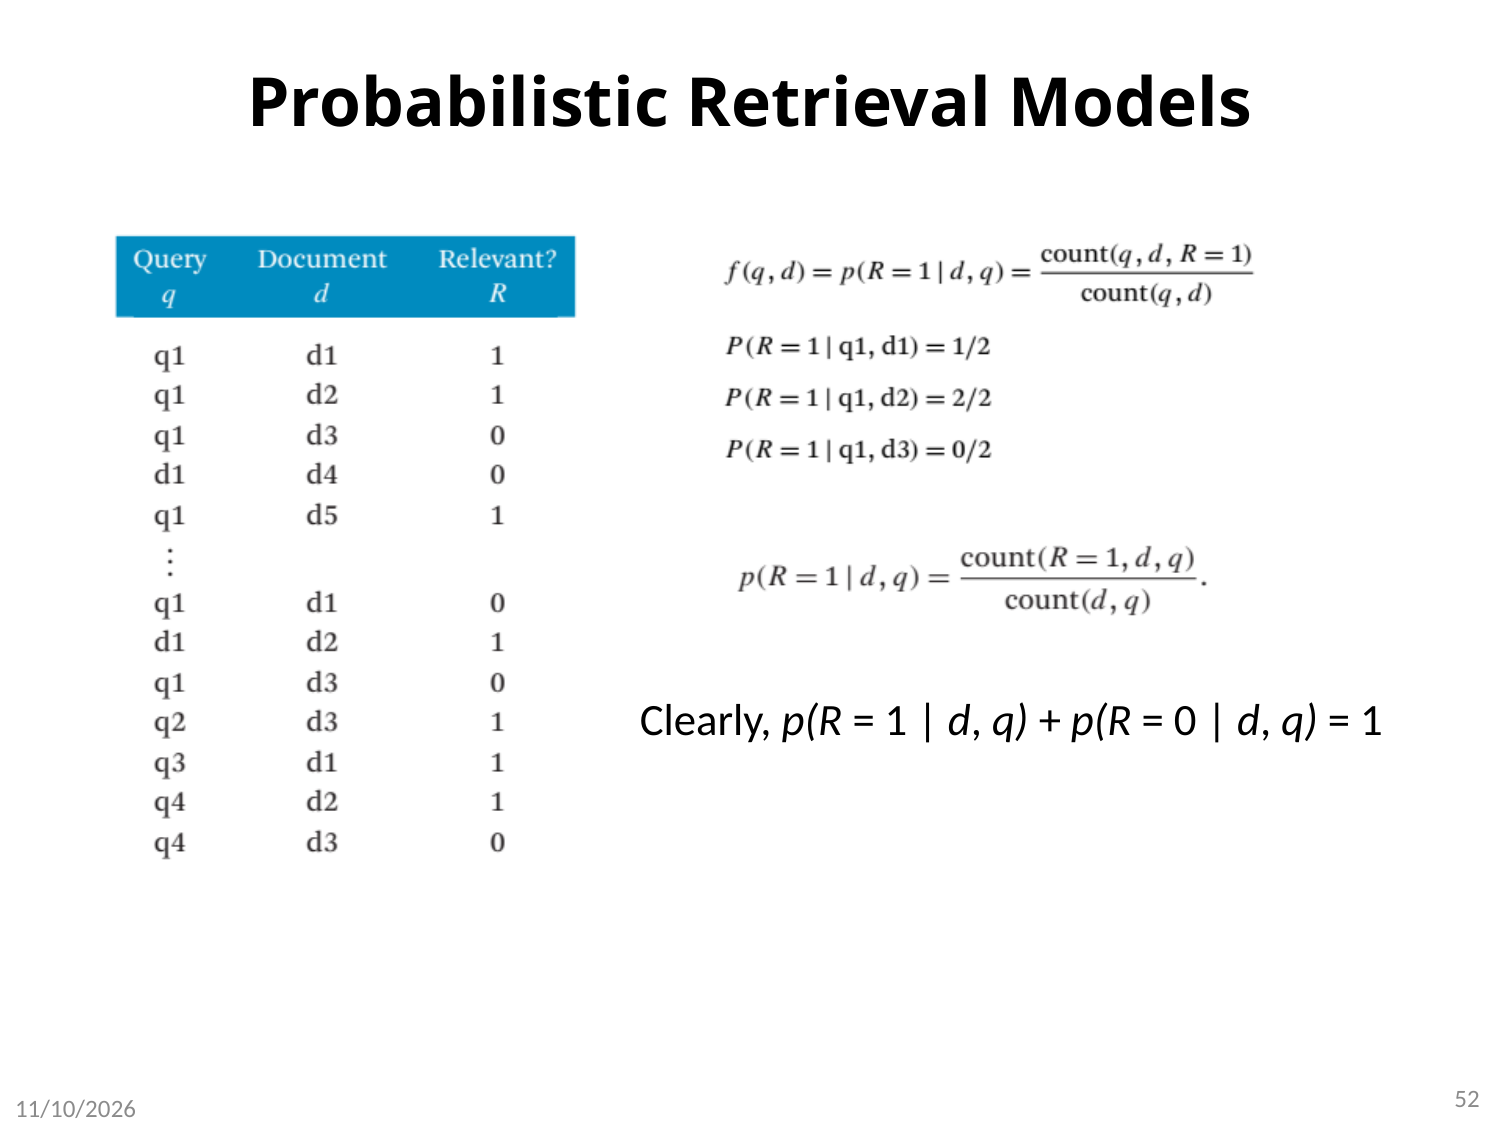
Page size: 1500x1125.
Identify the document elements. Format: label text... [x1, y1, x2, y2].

picture [699, 237, 1275, 475]
picture [724, 540, 1219, 617]
picture [106, 224, 583, 872]
list Clearly, p(R = 1 | d, q) + p(R = 0 | d, q) = 1 [624, 688, 1413, 838]
slide_number 52 [1157, 1080, 1495, 1116]
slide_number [0, 1089, 338, 1125]
title Probabilistic Retrieval Models [103, 59, 1397, 150]
